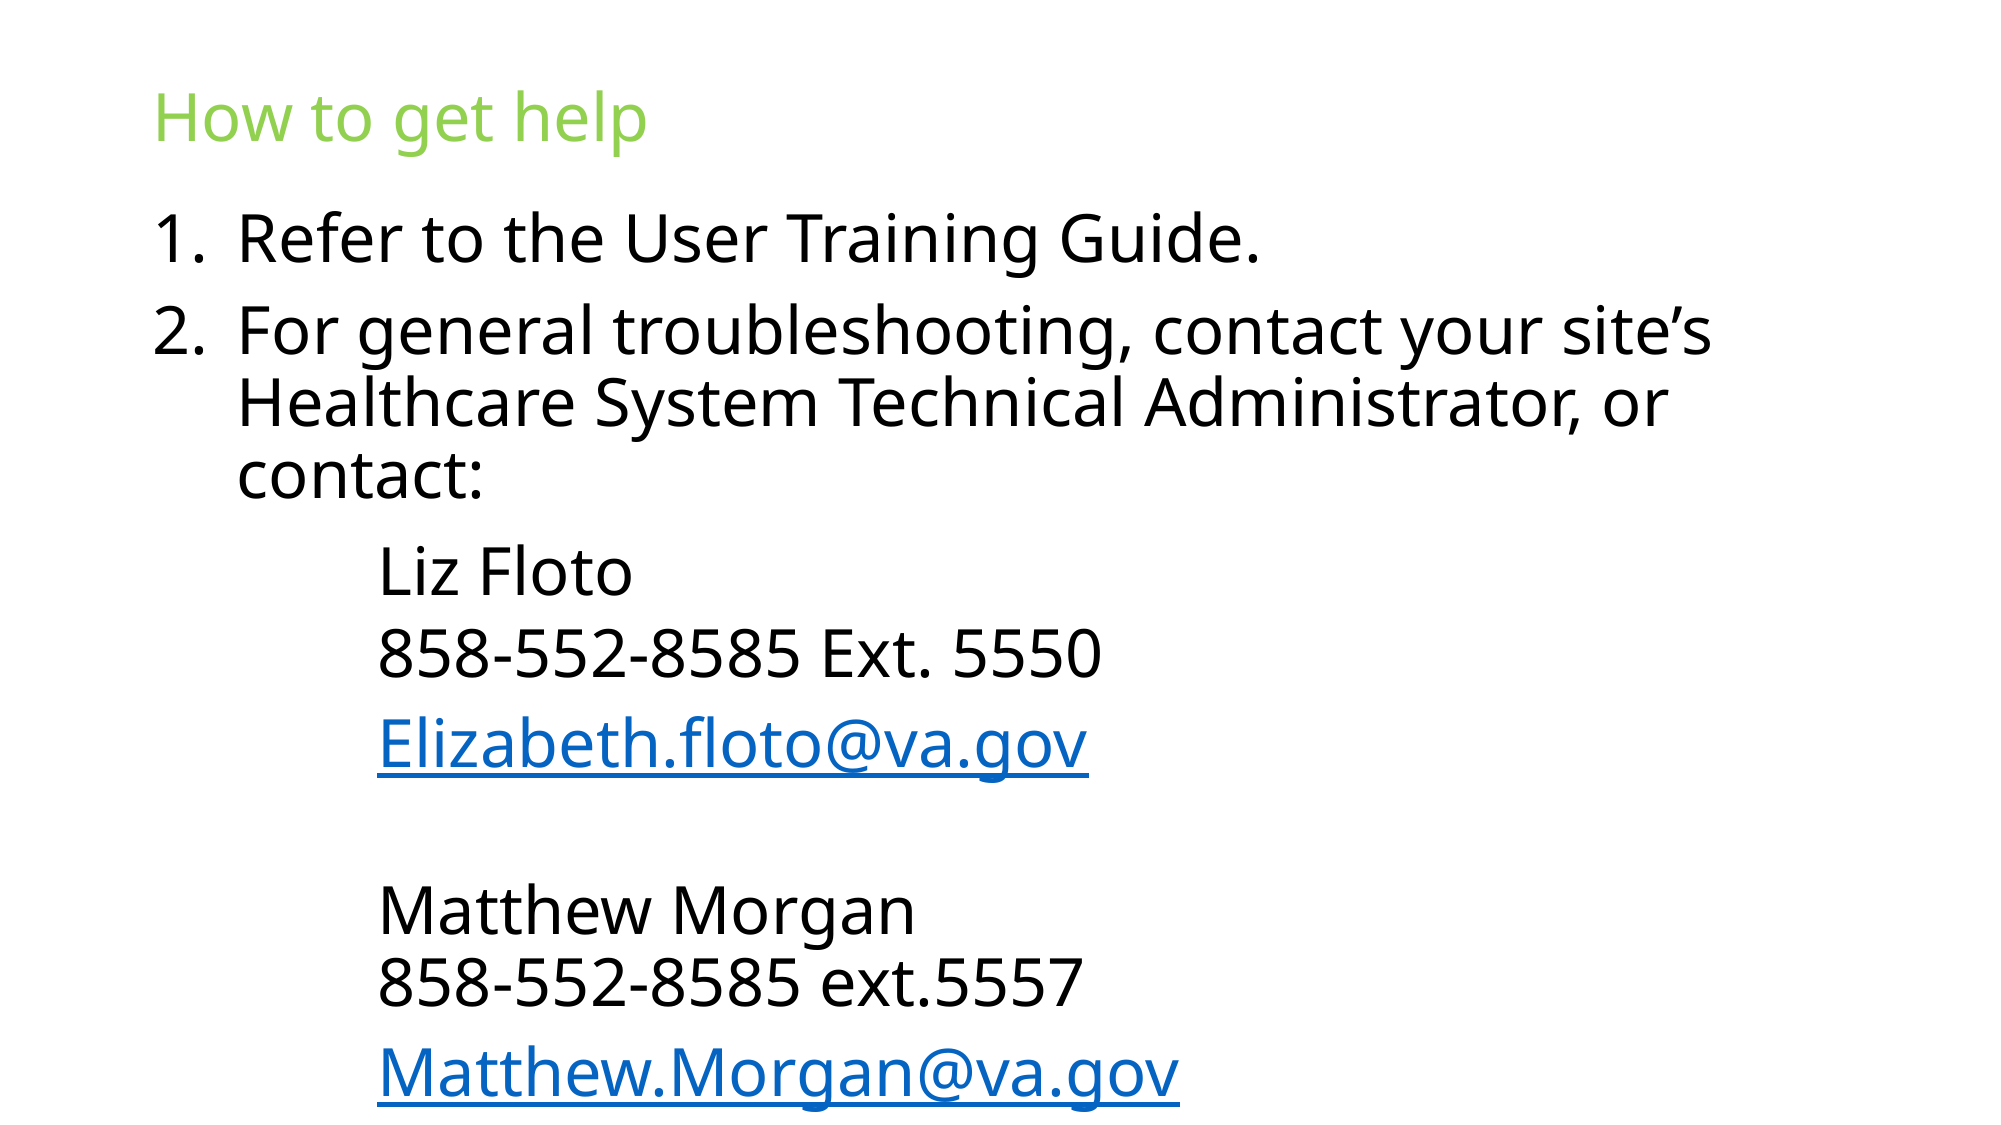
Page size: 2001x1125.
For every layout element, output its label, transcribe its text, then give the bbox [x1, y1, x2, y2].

list Refer to the User Training Guide. For general troubleshooting, contact your site’s Healthcare System Technical Administrator, or contact: Liz Floto 858-552-8585 Ext. 5550 Elizabeth.floto@va.gov Matthew Morgan 858-552-8585 ext.5557 Matthew.Morgan@va.gov [137, 197, 1863, 1046]
title How to get help [137, 59, 1863, 180]
